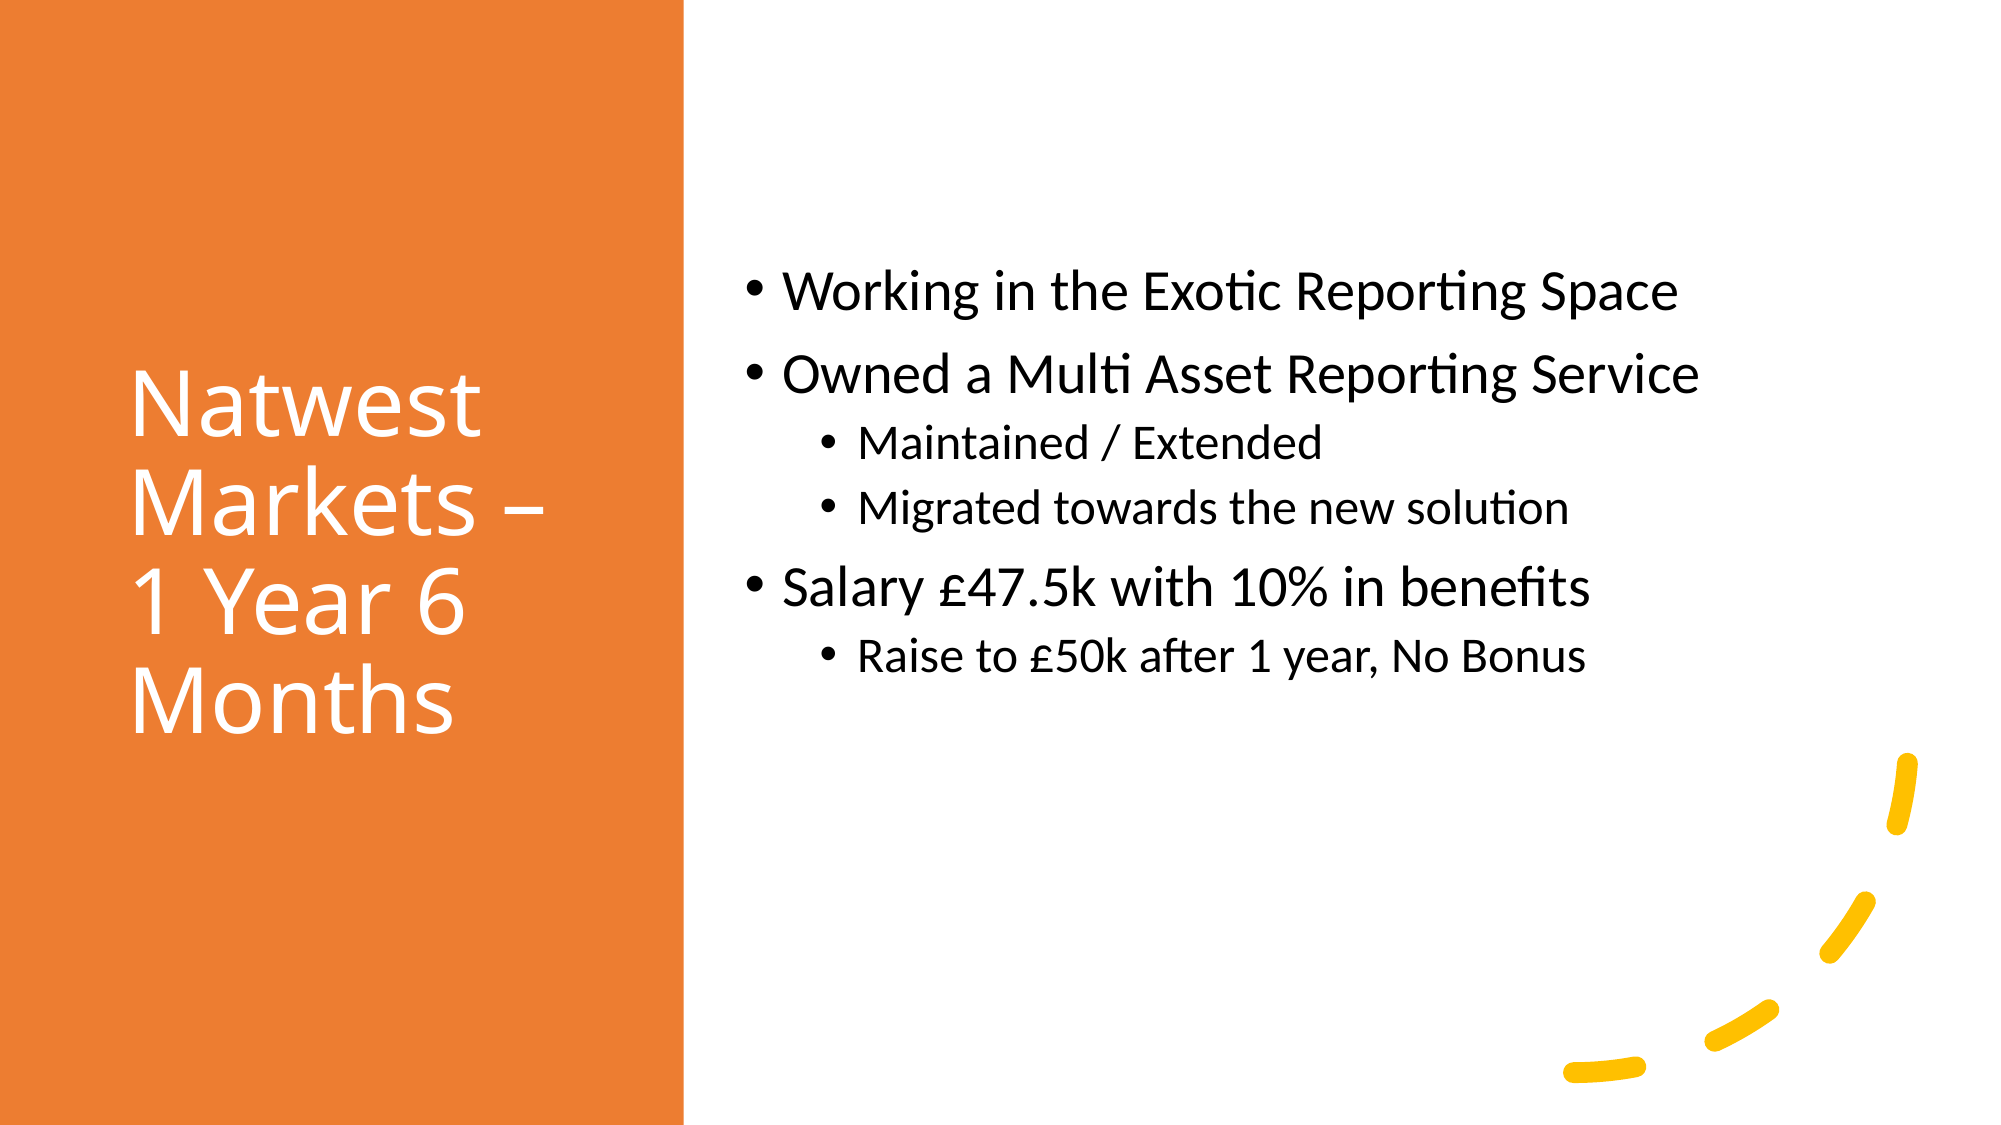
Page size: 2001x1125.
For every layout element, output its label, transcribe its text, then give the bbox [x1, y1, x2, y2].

text_box [1572, 1014, 1764, 1074]
list Working in the Exotic Reporting Space Owned a Multi Asset Reporting Service Maintained / Extended Migrated towards the new solution Salary £47.5k with 10% in benefits Raise to £50k after 1 year, No Bonus [729, 97, 1863, 1014]
text_box [1863, 737, 1909, 907]
text_box [685, 0, 2000, 1125]
text_box [0, 0, 685, 1125]
title Natwest Markets – 1 Year 6 Months [112, 97, 638, 1014]
